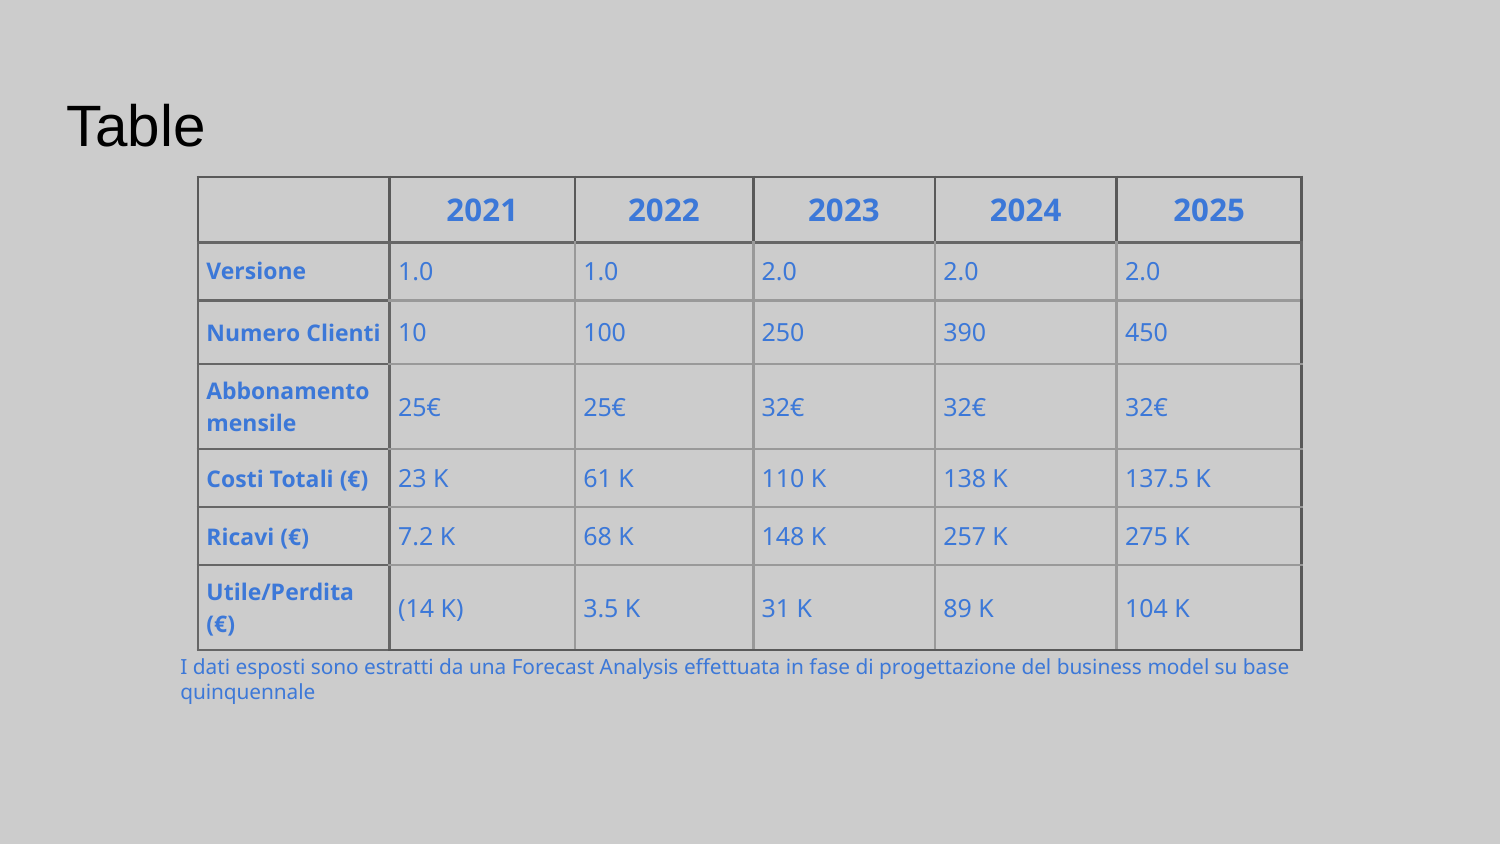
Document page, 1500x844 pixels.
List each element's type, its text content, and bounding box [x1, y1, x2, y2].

table_cell 1.0 [576, 244, 752, 299]
table_cell 32€ [936, 365, 1115, 448]
table_header 2024 [936, 178, 1115, 241]
table_cell (14 K) [391, 566, 574, 646]
table_cell 61 K [576, 450, 752, 506]
table_cell 2.0 [936, 244, 1115, 299]
table_cell Versione [199, 244, 388, 299]
table_cell 25€ [576, 365, 752, 448]
table_cell 3.5 K [576, 566, 752, 646]
table_cell 104 K [1118, 566, 1300, 646]
table_cell 10 [391, 302, 574, 363]
text_box I dati esposti sono estratti da una Forecast Analysis effettuata in fase di progettazione del business model su base quinquennale [165, 646, 1335, 712]
table_cell 2.0 [755, 244, 934, 299]
table_cell 148 K [755, 508, 934, 564]
table_cell Abbonamento mensile [199, 365, 388, 448]
table_cell Ricavi (€) [199, 508, 388, 564]
table_cell 25€ [391, 365, 574, 448]
table_cell Utile/Perdita (€) [199, 566, 388, 646]
table_cell 32€ [1118, 365, 1300, 448]
table_cell 31 K [755, 566, 934, 646]
table_cell 257 K [936, 508, 1115, 564]
table_cell Numero Clienti [199, 302, 388, 363]
table_header 2025 [1118, 178, 1300, 241]
title Table [51, 72, 1449, 167]
table_cell 100 [576, 302, 752, 363]
table_cell 450 [1118, 302, 1300, 363]
table_cell 138 K [936, 450, 1115, 506]
table_header 2023 [755, 178, 934, 241]
table_cell 390 [936, 302, 1115, 363]
table_cell 275 K [1118, 508, 1300, 564]
table_header 2022 [576, 178, 752, 241]
table_cell 250 [755, 302, 934, 363]
table_cell 137.5 K [1118, 450, 1300, 506]
table_cell 7.2 K [391, 508, 574, 564]
table_cell 110 K [755, 450, 934, 506]
table_header [199, 178, 388, 241]
table_cell 68 K [576, 508, 752, 564]
table_cell 89 K [936, 566, 1115, 646]
table_cell 1.0 [391, 244, 574, 299]
table_cell 23 K [391, 450, 574, 506]
table_header 2021 [391, 178, 574, 241]
table_cell Costi Totali (€) [199, 450, 388, 506]
table_cell 2.0 [1118, 244, 1300, 299]
table_cell 32€ [755, 365, 934, 448]
